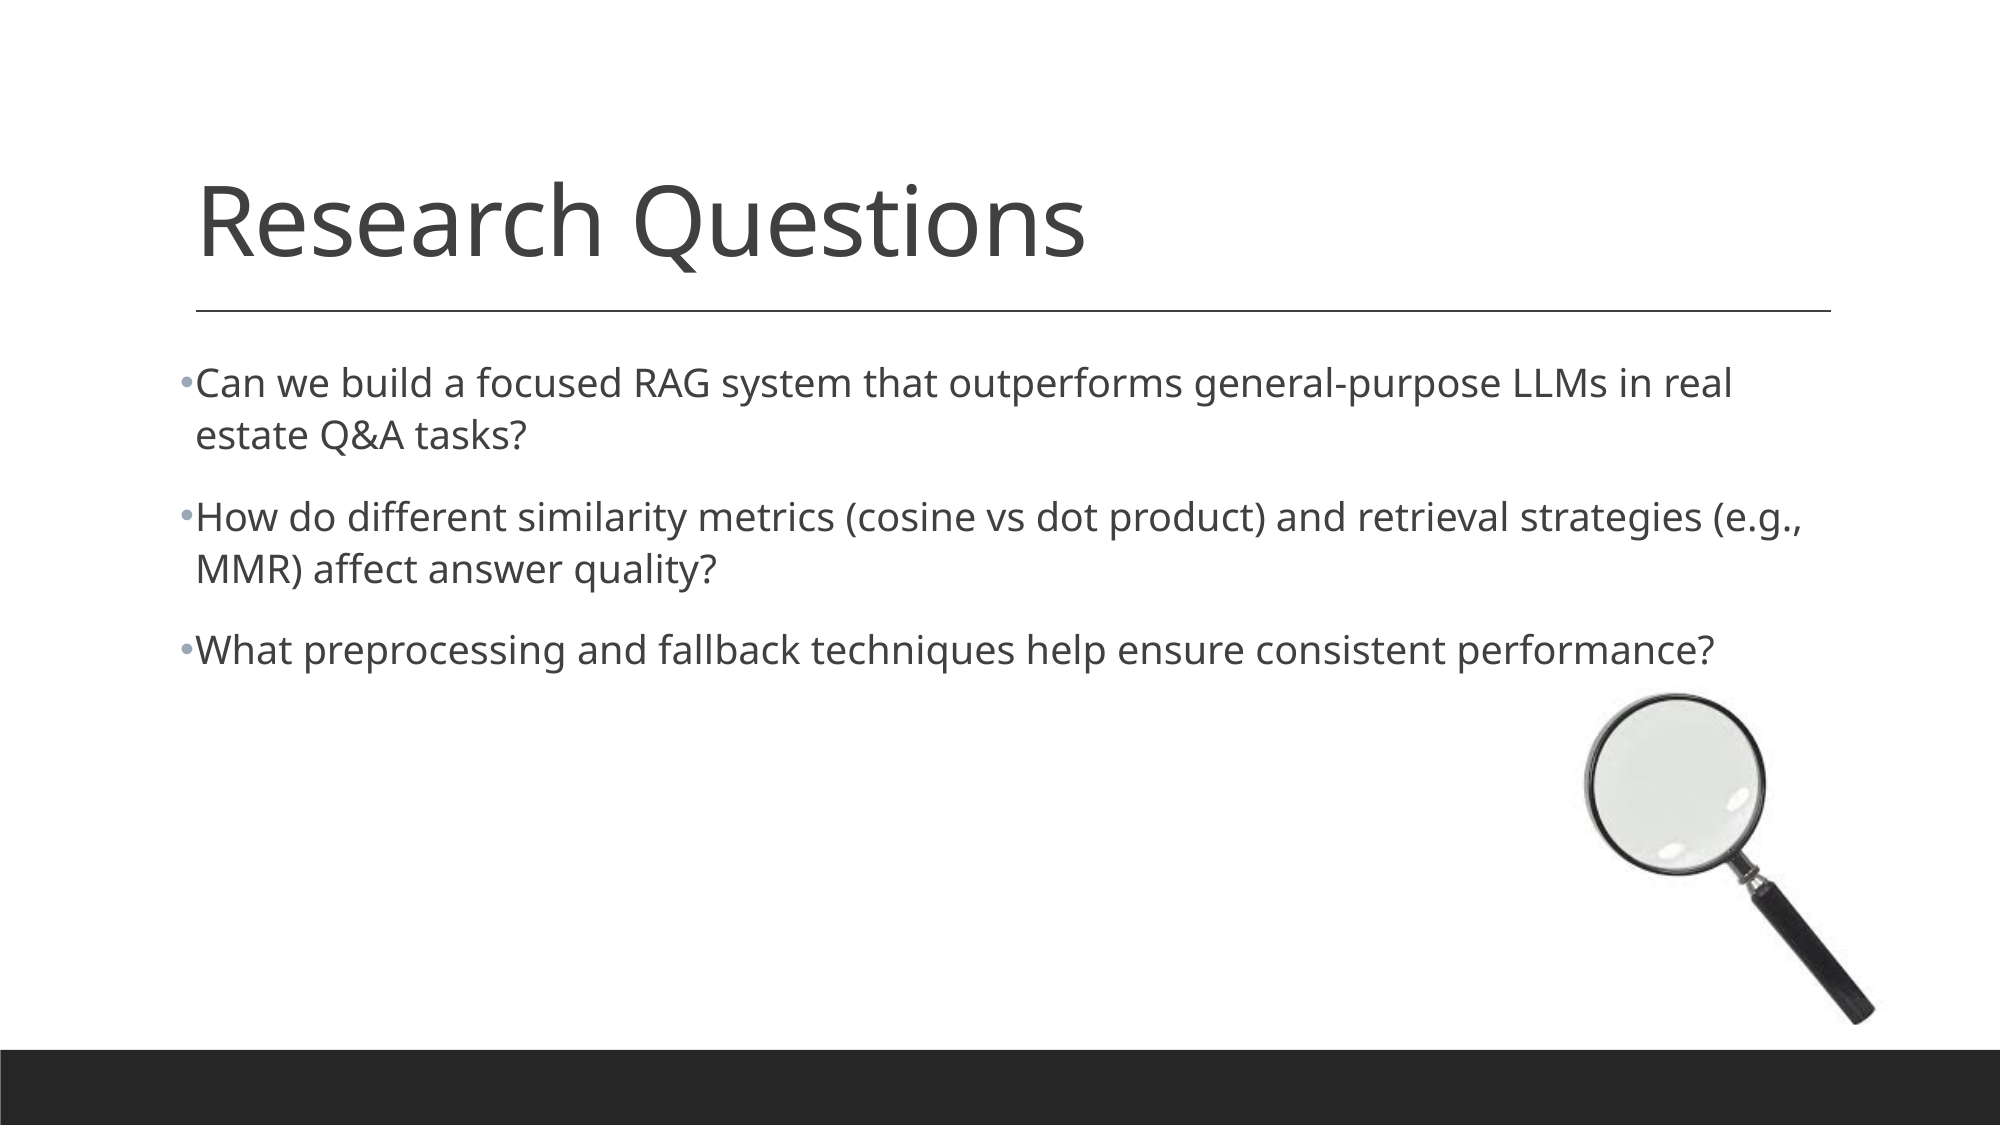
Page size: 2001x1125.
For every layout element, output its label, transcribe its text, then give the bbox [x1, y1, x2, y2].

picture [1560, 686, 1914, 1039]
title Research Questions [180, 47, 1830, 285]
list Can we build a focused RAG system that outperforms general-purpose LLMs in real estate Q&A tasks? How do different similarity metrics (cosine vs dot product) and retrieval strategies (e.g., MMR) affect answer quality? What preprocessing and fallback techniques help ensure consistent performance? [180, 345, 1830, 963]
